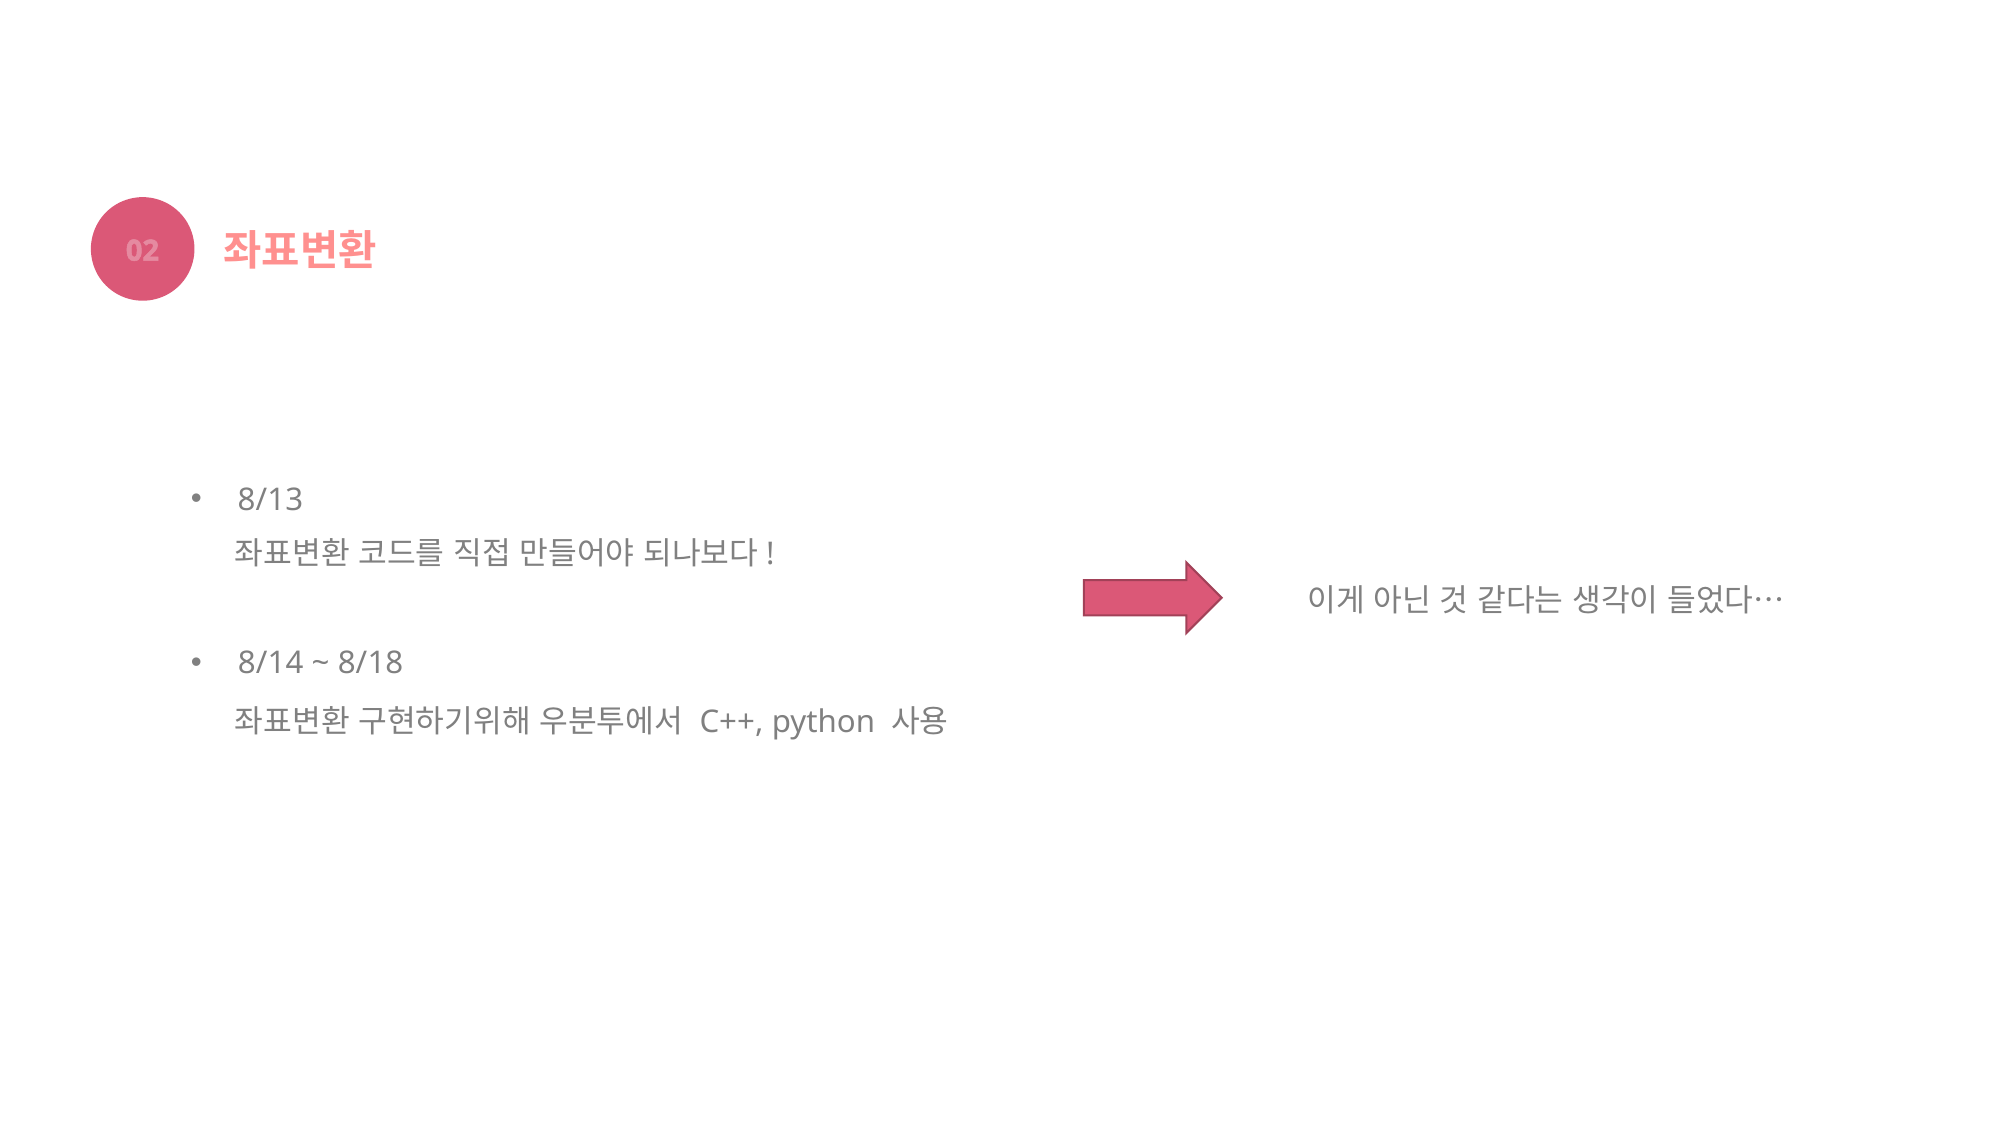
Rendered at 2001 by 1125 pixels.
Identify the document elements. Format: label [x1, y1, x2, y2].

text_box [176, 469, 1941, 747]
text_box [90, 197, 458, 301]
